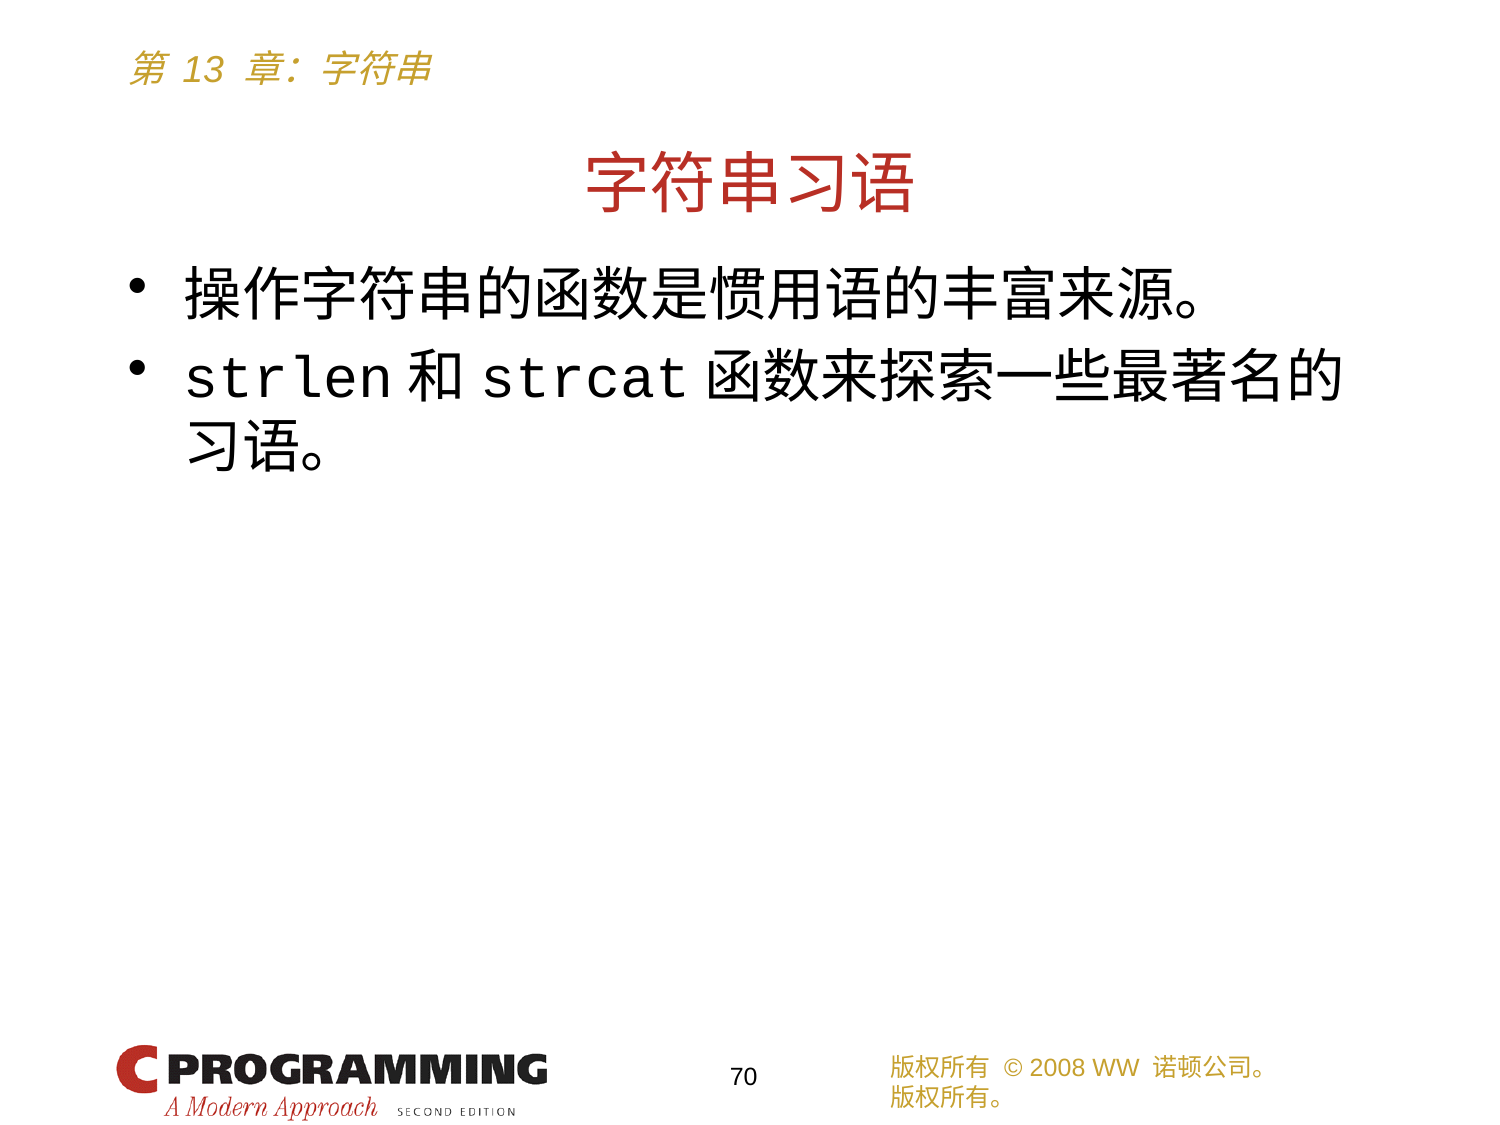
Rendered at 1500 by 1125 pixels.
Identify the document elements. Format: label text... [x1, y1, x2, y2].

picture [112, 1041, 550, 1123]
title 字符串习语 [112, 125, 1388, 238]
list 操作字符串的函数是惯用语的丰富来源。 strlen和strcat函数来探索一些最著名的习语。 [112, 249, 1388, 1038]
slide_number 70 [687, 1049, 801, 1101]
footer 版权所有 © 2008 WW 诺顿公司。 版权所有。 [874, 1043, 1388, 1119]
